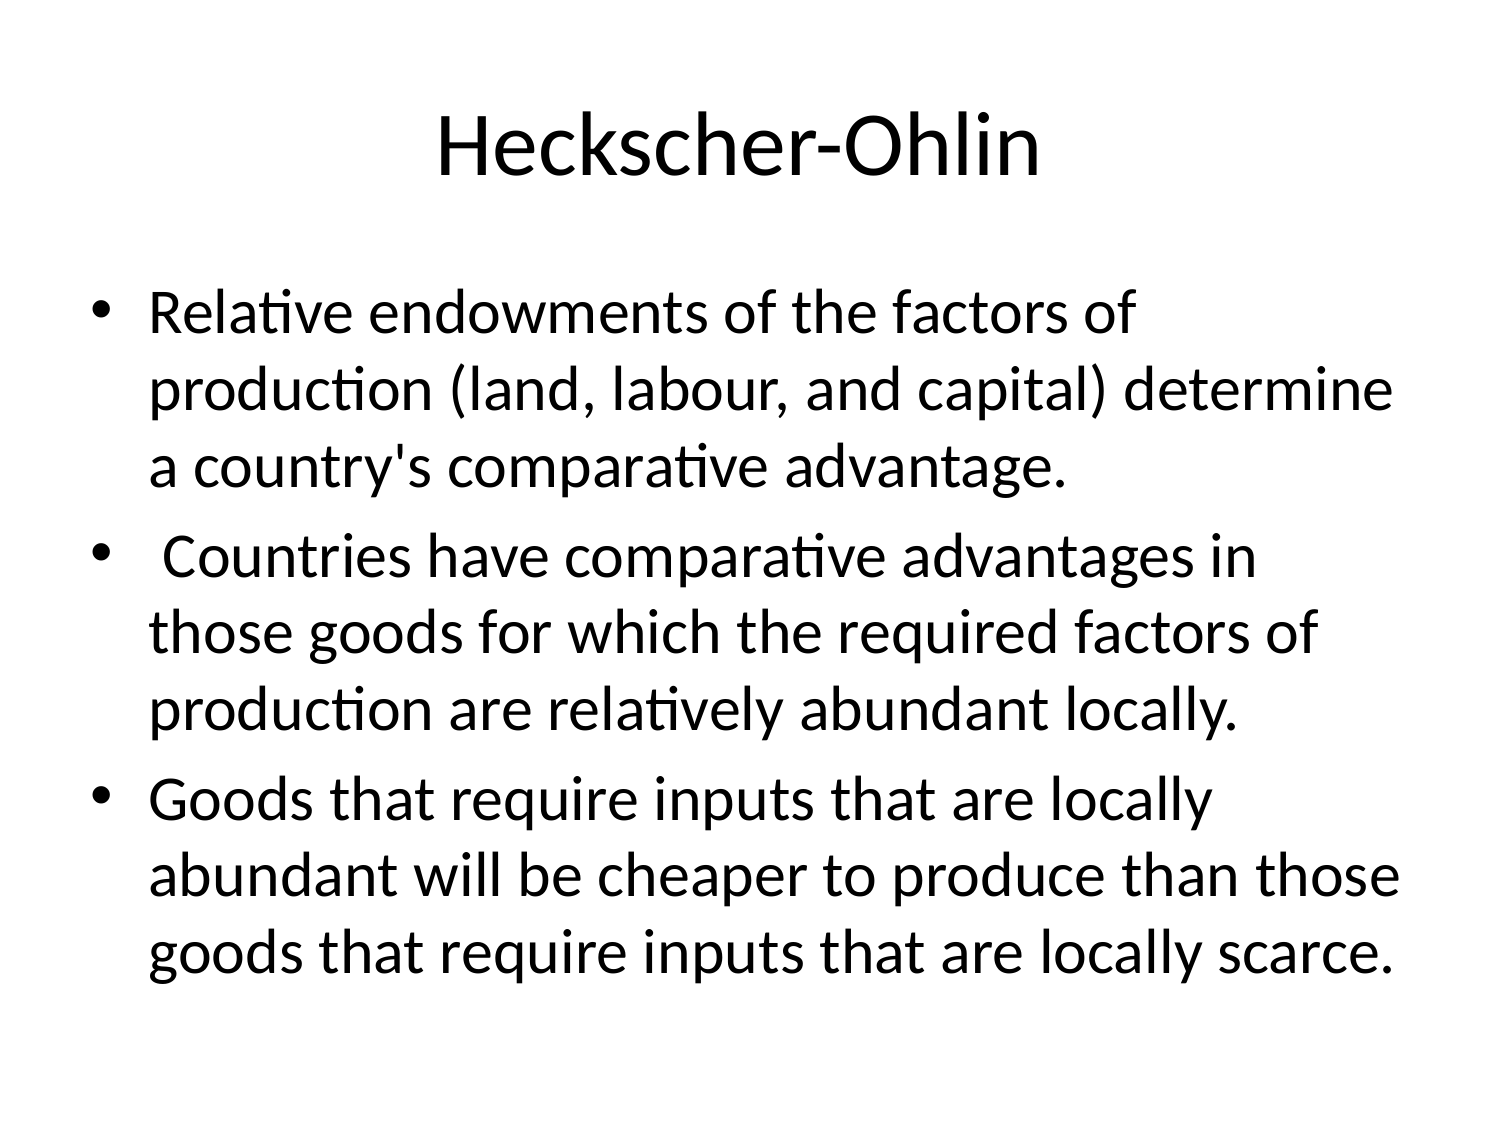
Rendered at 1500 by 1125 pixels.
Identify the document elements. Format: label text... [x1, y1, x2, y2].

list Relative endowments of the factors of production (land, labour, and capital) determine a country's comparative advantage. Countries have comparative advantages in those goods for which the required factors of production are relatively abundant locally. Goods that require inputs that are locally abundant will be cheaper to produce than those goods that require inputs that are locally scarce. [75, 262, 1425, 1005]
title Heckscher-Ohlin [75, 45, 1425, 233]
